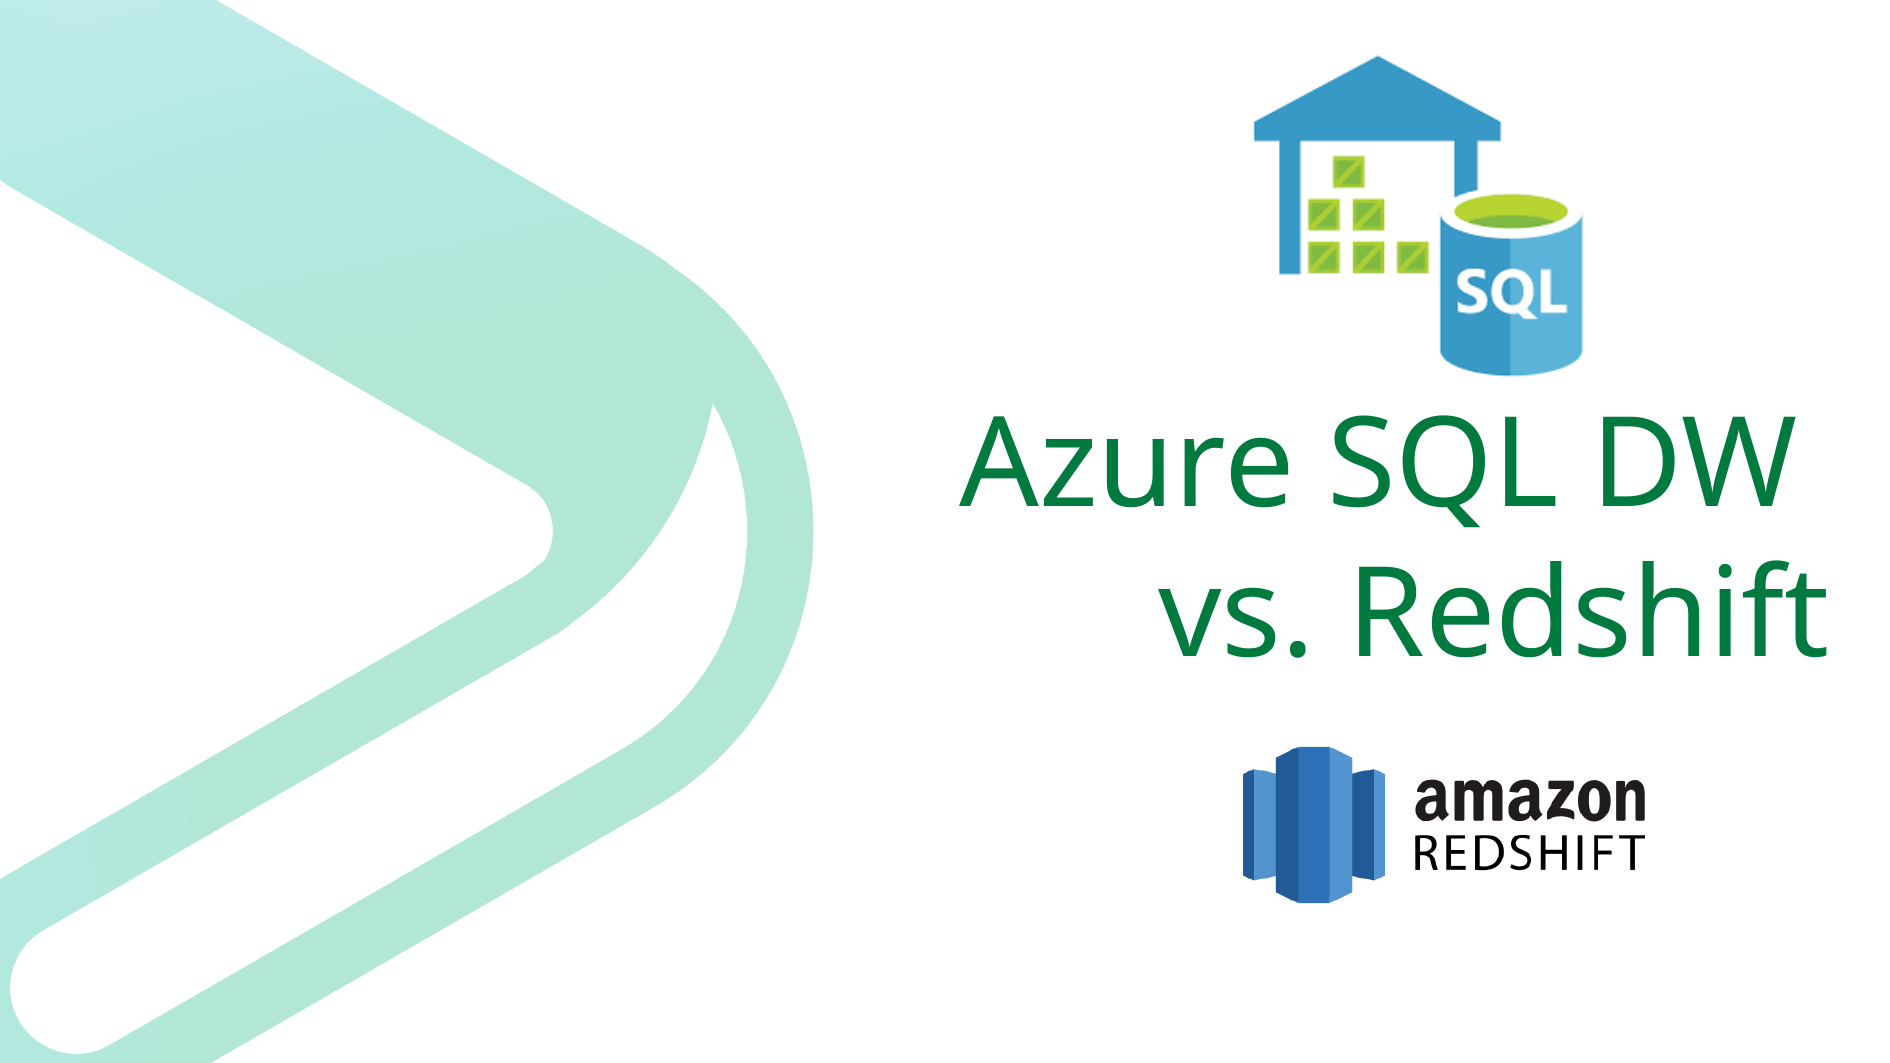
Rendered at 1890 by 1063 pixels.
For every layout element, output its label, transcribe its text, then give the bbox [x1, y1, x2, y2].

picture [1203, 704, 1682, 944]
picture [1239, 43, 1592, 396]
picture [0, 0, 815, 1063]
title Azure SQL DW vs. Redshift [59, 59, 1831, 1004]
